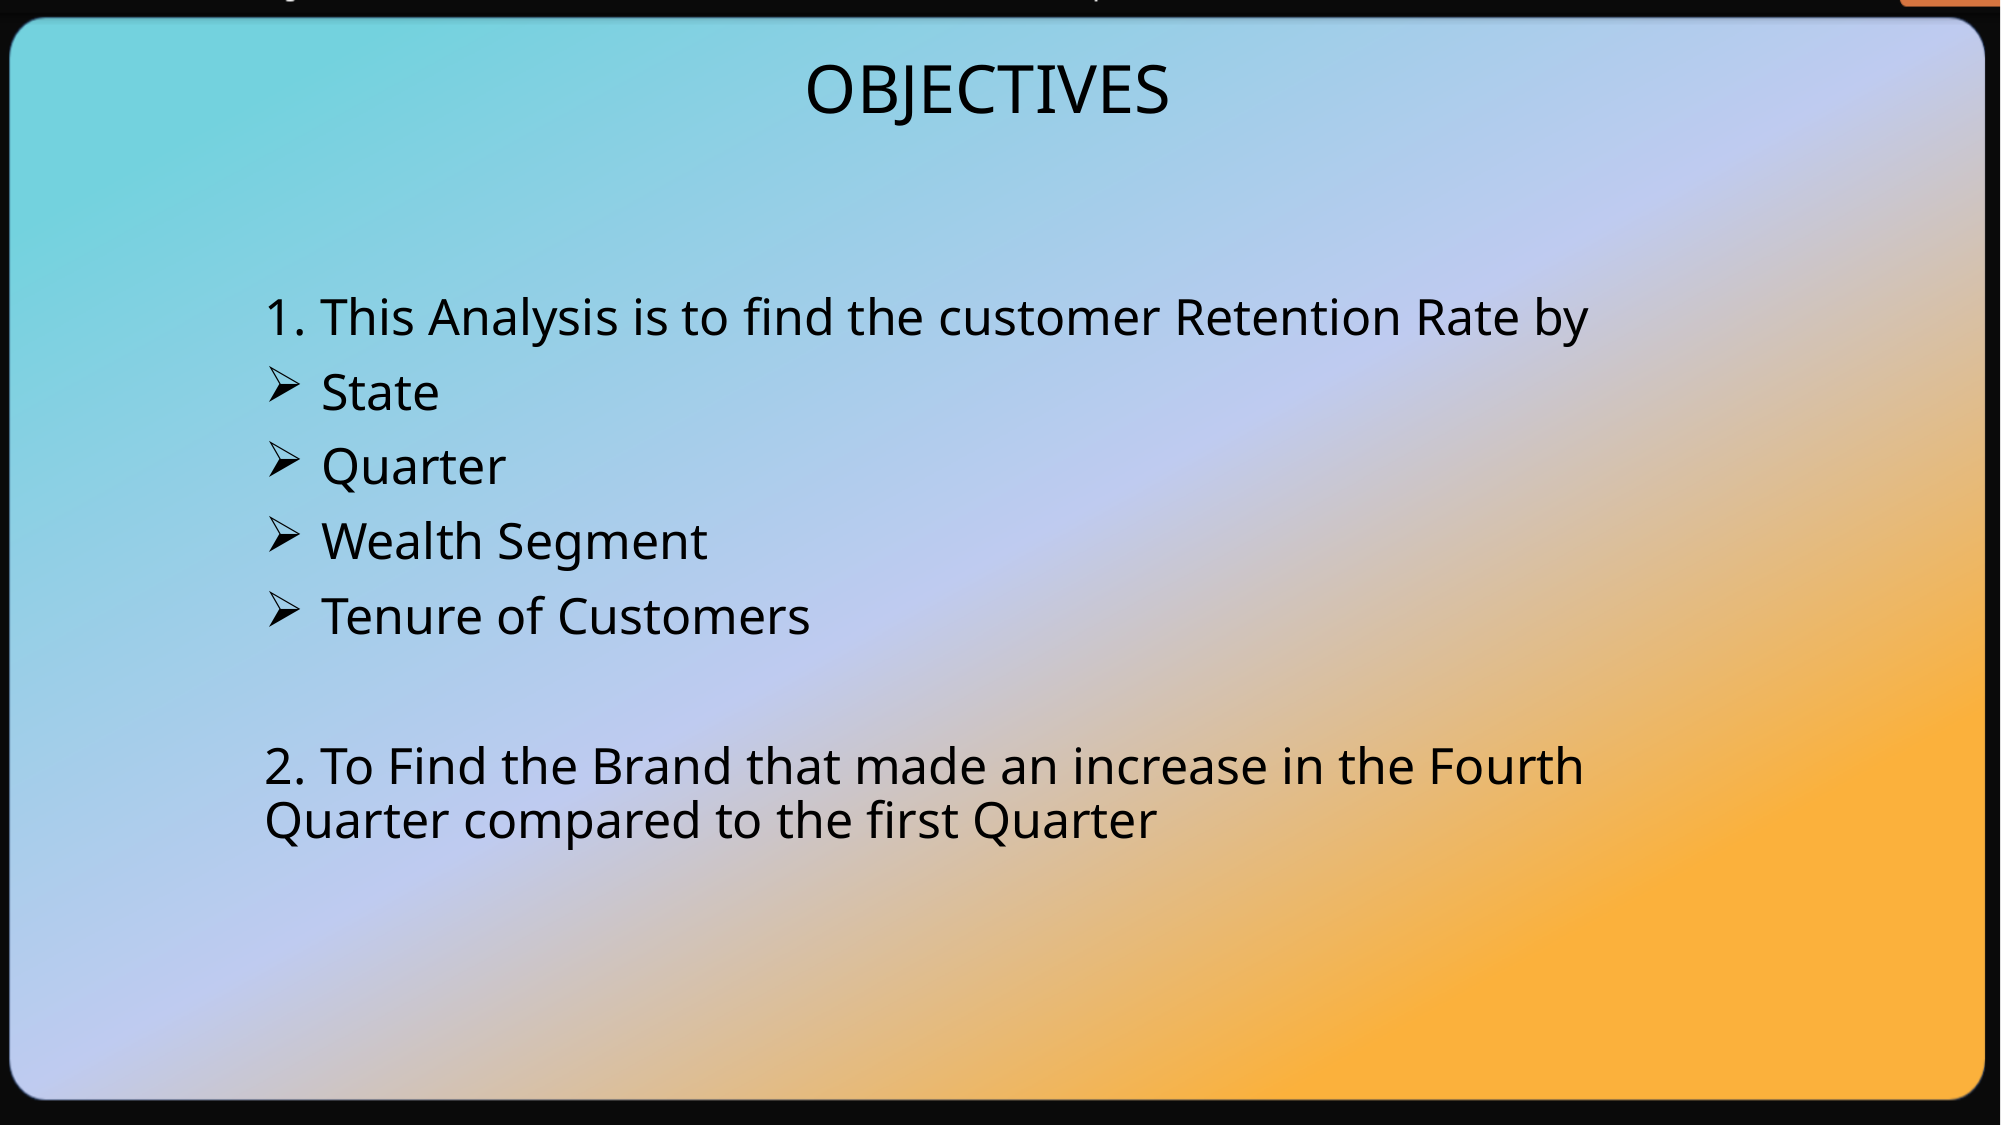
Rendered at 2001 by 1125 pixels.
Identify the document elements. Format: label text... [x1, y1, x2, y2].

subtitle 1. This Analysis is to find the customer Retention Rate by State Quarter Wealth Segment Tenure of Customers 2. To Find the Brand that made an increase in the Fourth Quarter compared to the first Quarter [249, 203, 1750, 990]
picture [0, 0, 2001, 1125]
title OBJECTIVES [238, 43, 1739, 135]
